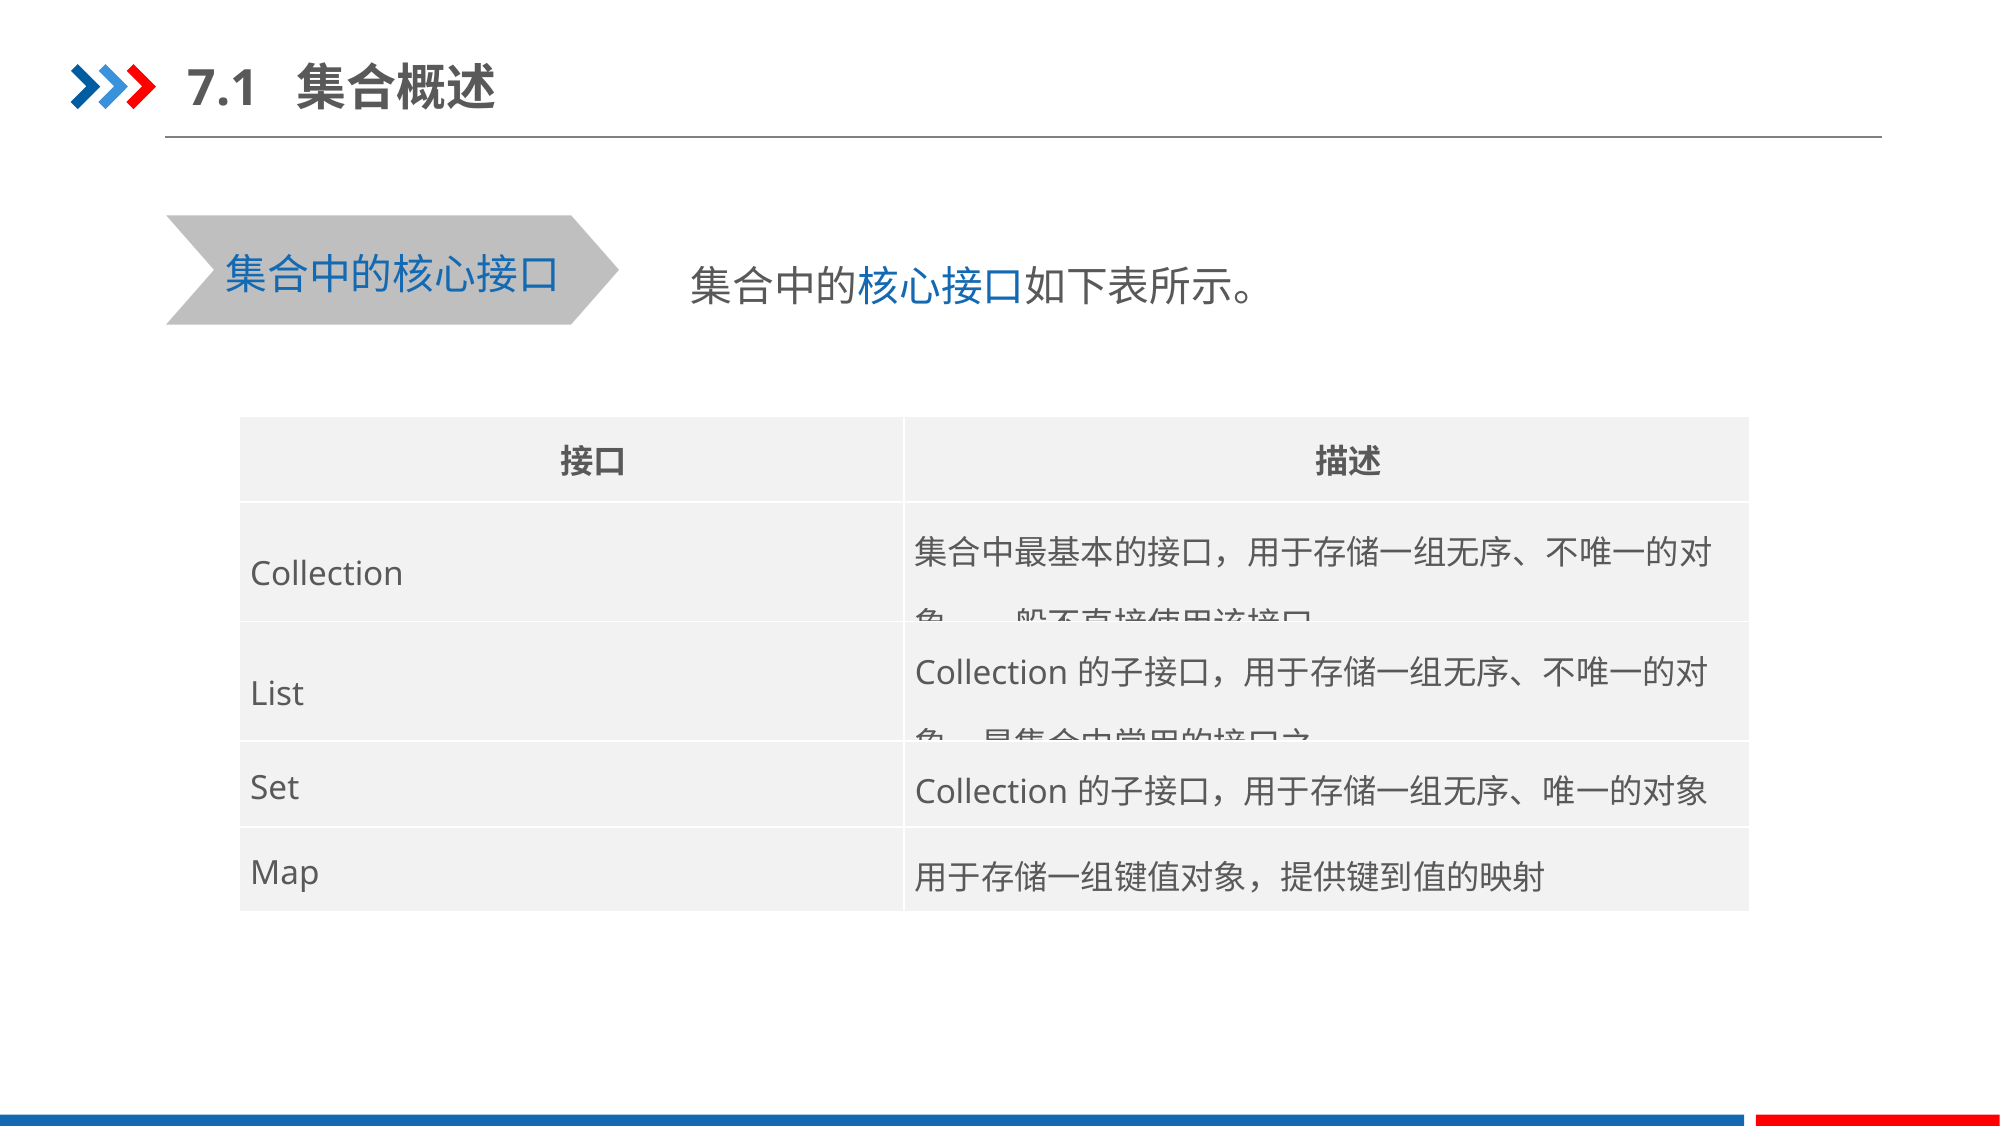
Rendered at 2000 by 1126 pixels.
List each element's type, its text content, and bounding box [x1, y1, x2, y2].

table_cell Collection [240, 503, 903, 621]
text_box 7.1 集合概述 [187, 43, 827, 127]
table_header 描述 [905, 417, 1749, 501]
table_header 接口 [240, 417, 903, 501]
text_box [166, 215, 620, 325]
table_cell Set [240, 742, 903, 826]
table_cell List [240, 622, 903, 740]
text_box 集合中的核心接口 [210, 240, 575, 305]
text_box 集合中的核心接口如下表所示。 [675, 227, 1325, 318]
table_cell 集合中最基本的接口，用于存储一组无序、不唯一的对象，一般不直接使用该接口 [905, 503, 1749, 621]
table_cell Collection的子接口，用于存储一组无序、唯一的对象 [905, 742, 1749, 826]
table_cell Map [240, 828, 903, 911]
table_cell 用于存储一组键值对象，提供键到值的映射 [905, 828, 1749, 911]
table_cell Collection的子接口，用于存储一组无序、不唯一的对象，是集合中常用的接口之一 [905, 622, 1749, 740]
